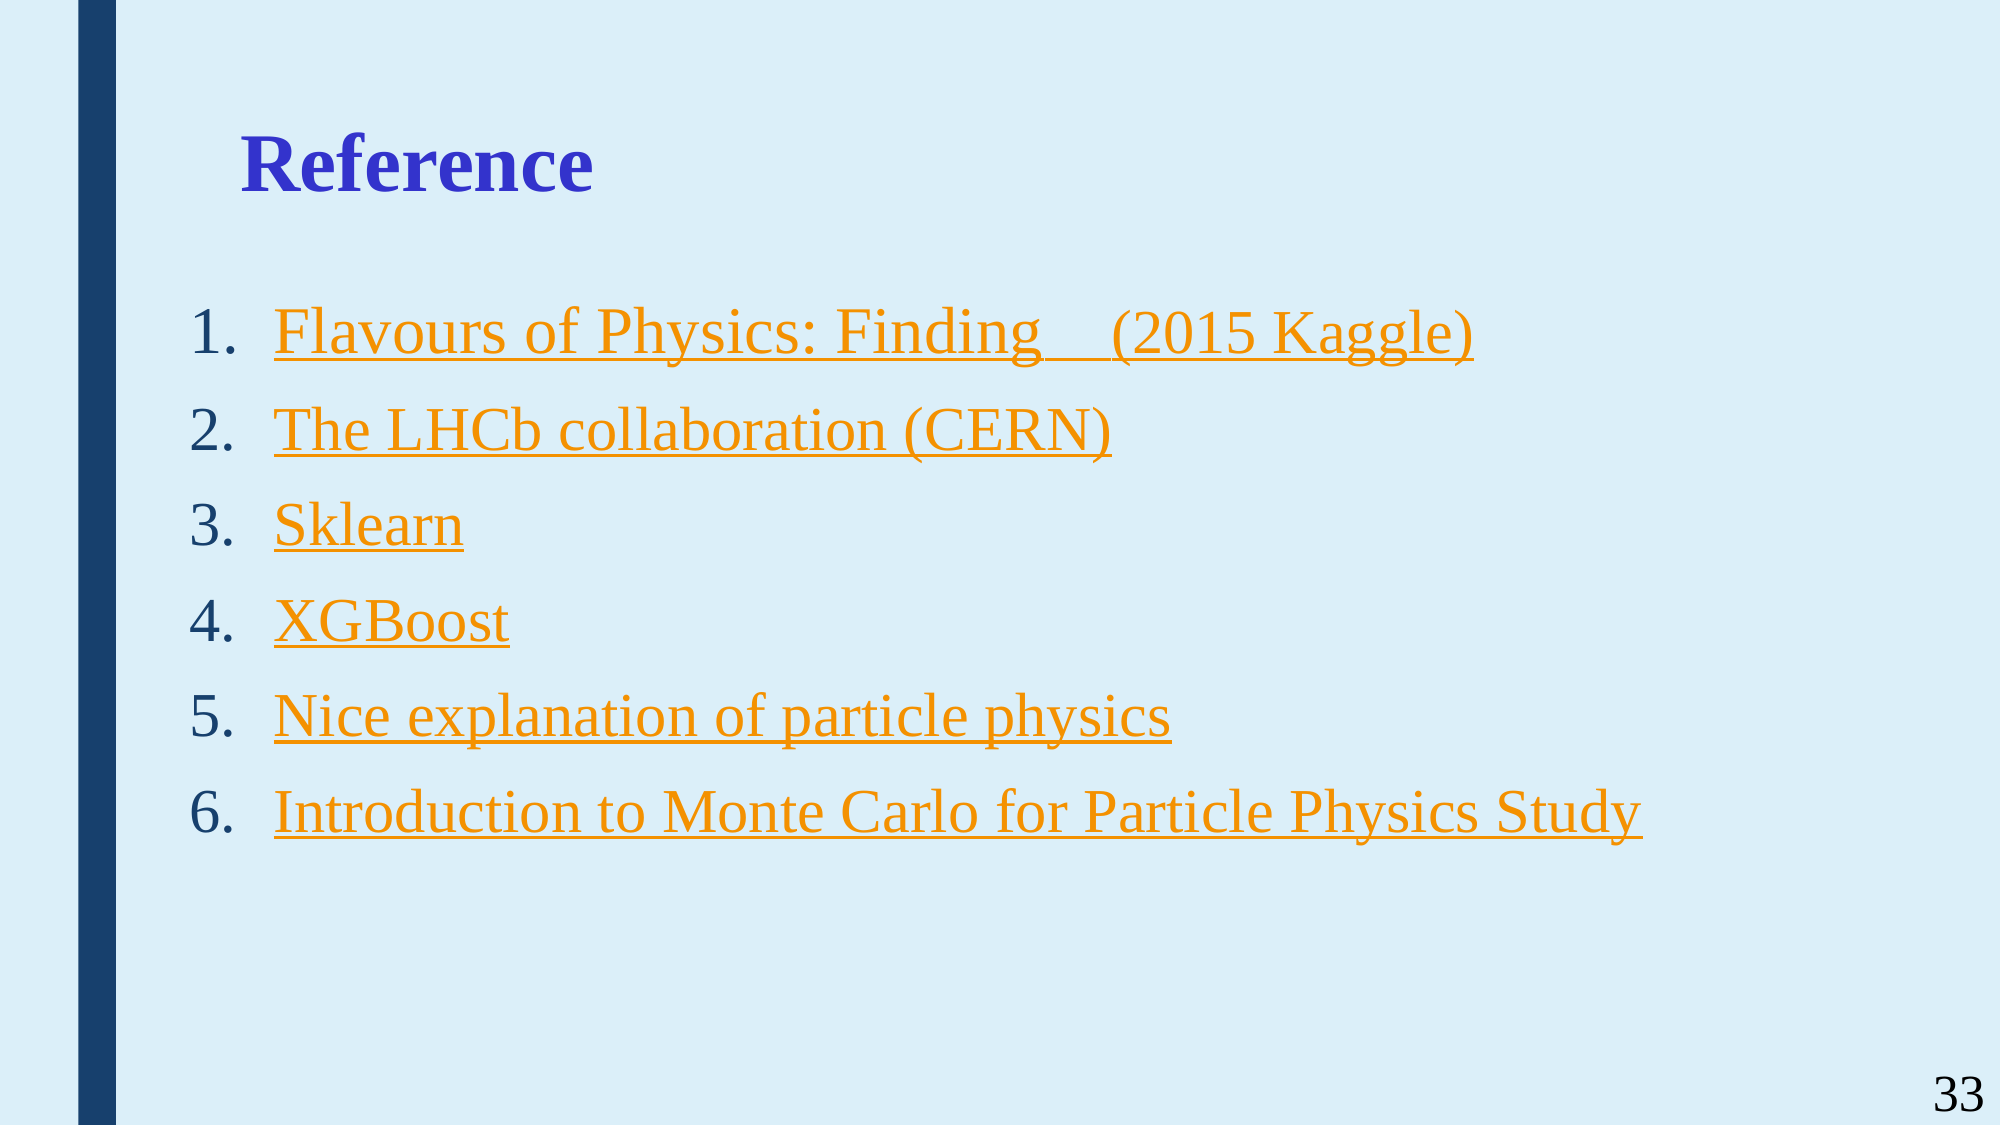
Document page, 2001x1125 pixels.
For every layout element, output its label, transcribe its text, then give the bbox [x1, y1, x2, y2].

title Reference [225, 112, 1800, 357]
text_box 33 [1874, 1060, 2000, 1121]
